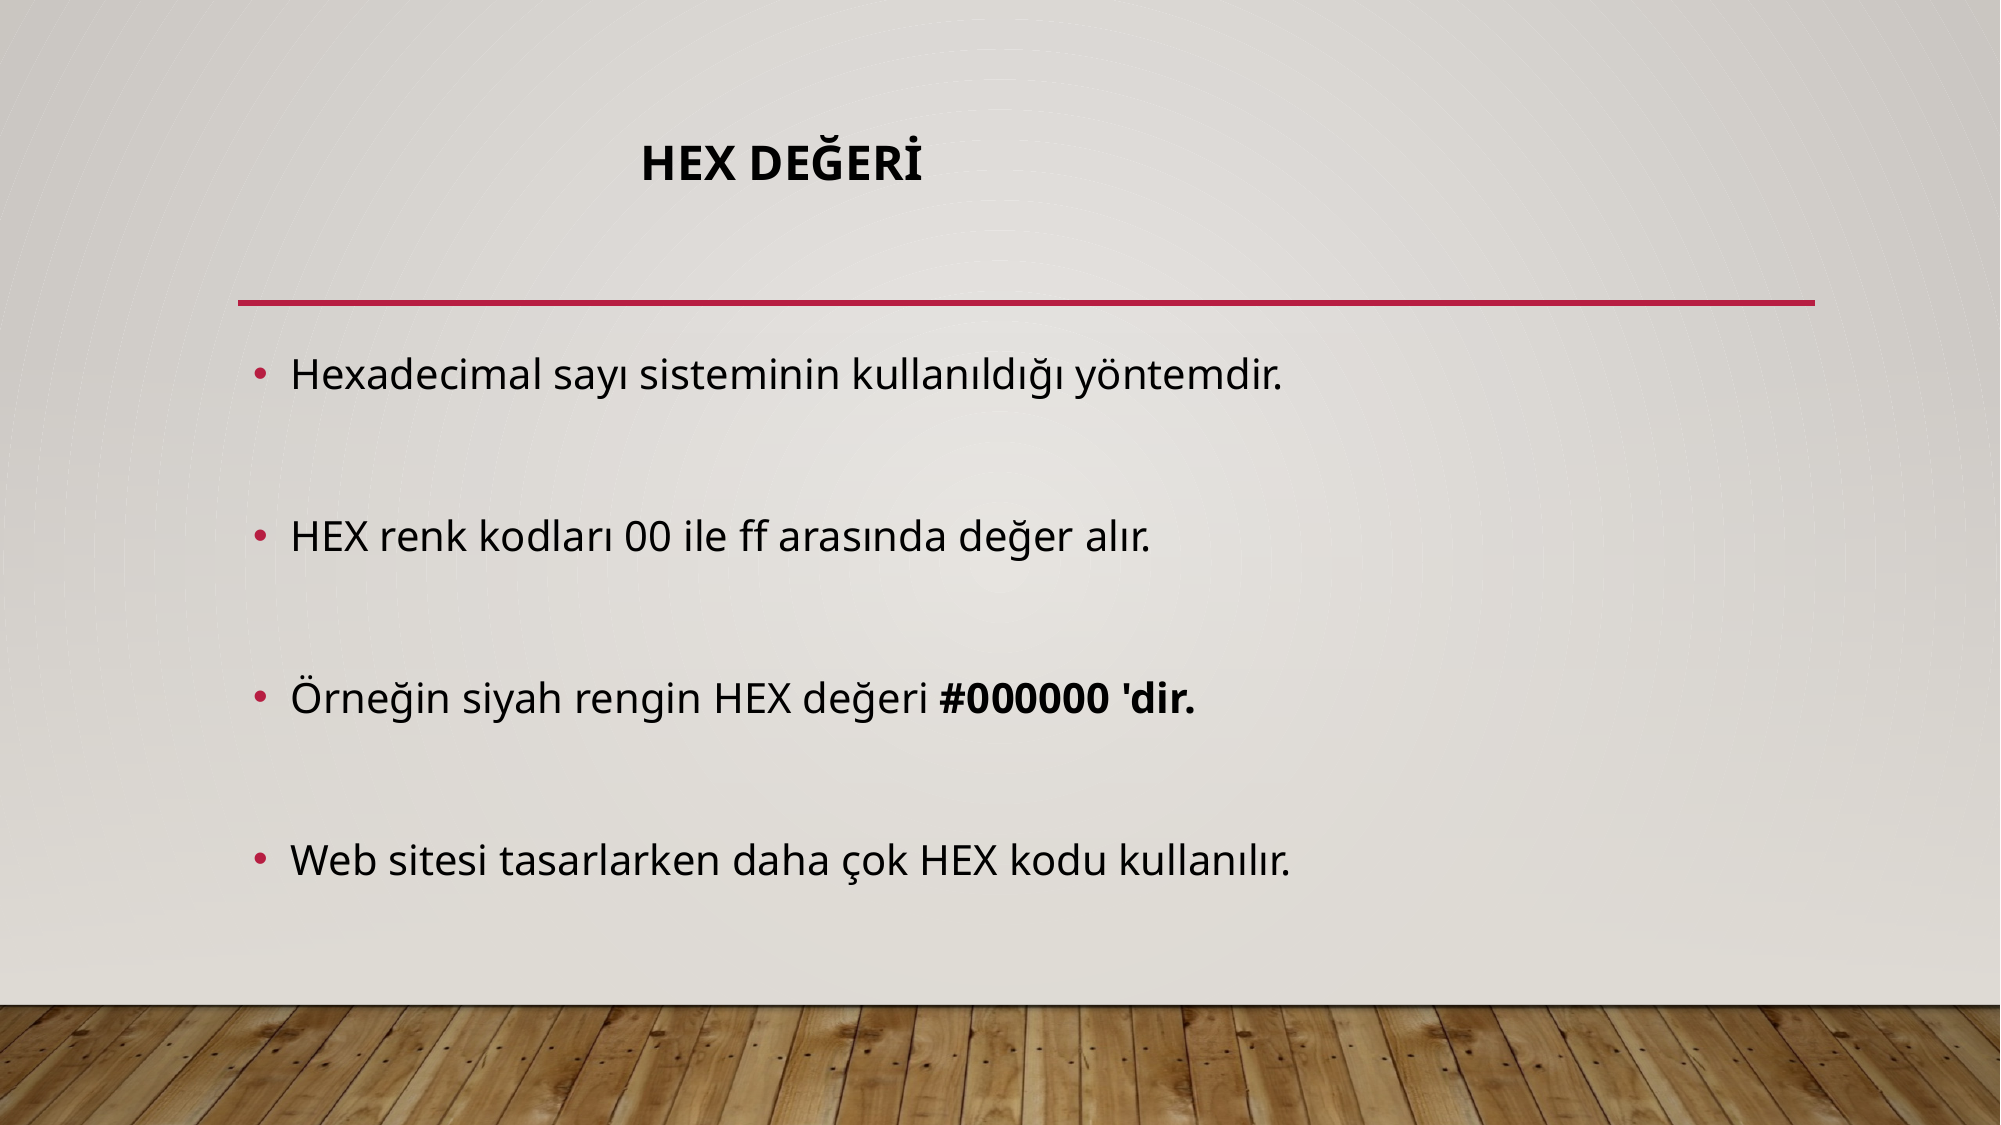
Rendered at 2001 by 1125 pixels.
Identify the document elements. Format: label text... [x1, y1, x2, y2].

picture [0, 1005, 2000, 1125]
list Hexadecimal sayı sisteminin kullanıldığı yöntemdir. HEX renk kodları 00 ile ff arasında değer alır. Örneğin siyah rengin HEX değeri #000000 'dir. Web sitesi tasarlarken daha çok HEX kodu kullanılır. [238, 330, 1814, 897]
title HEX DEĞERİ [238, 131, 1814, 305]
